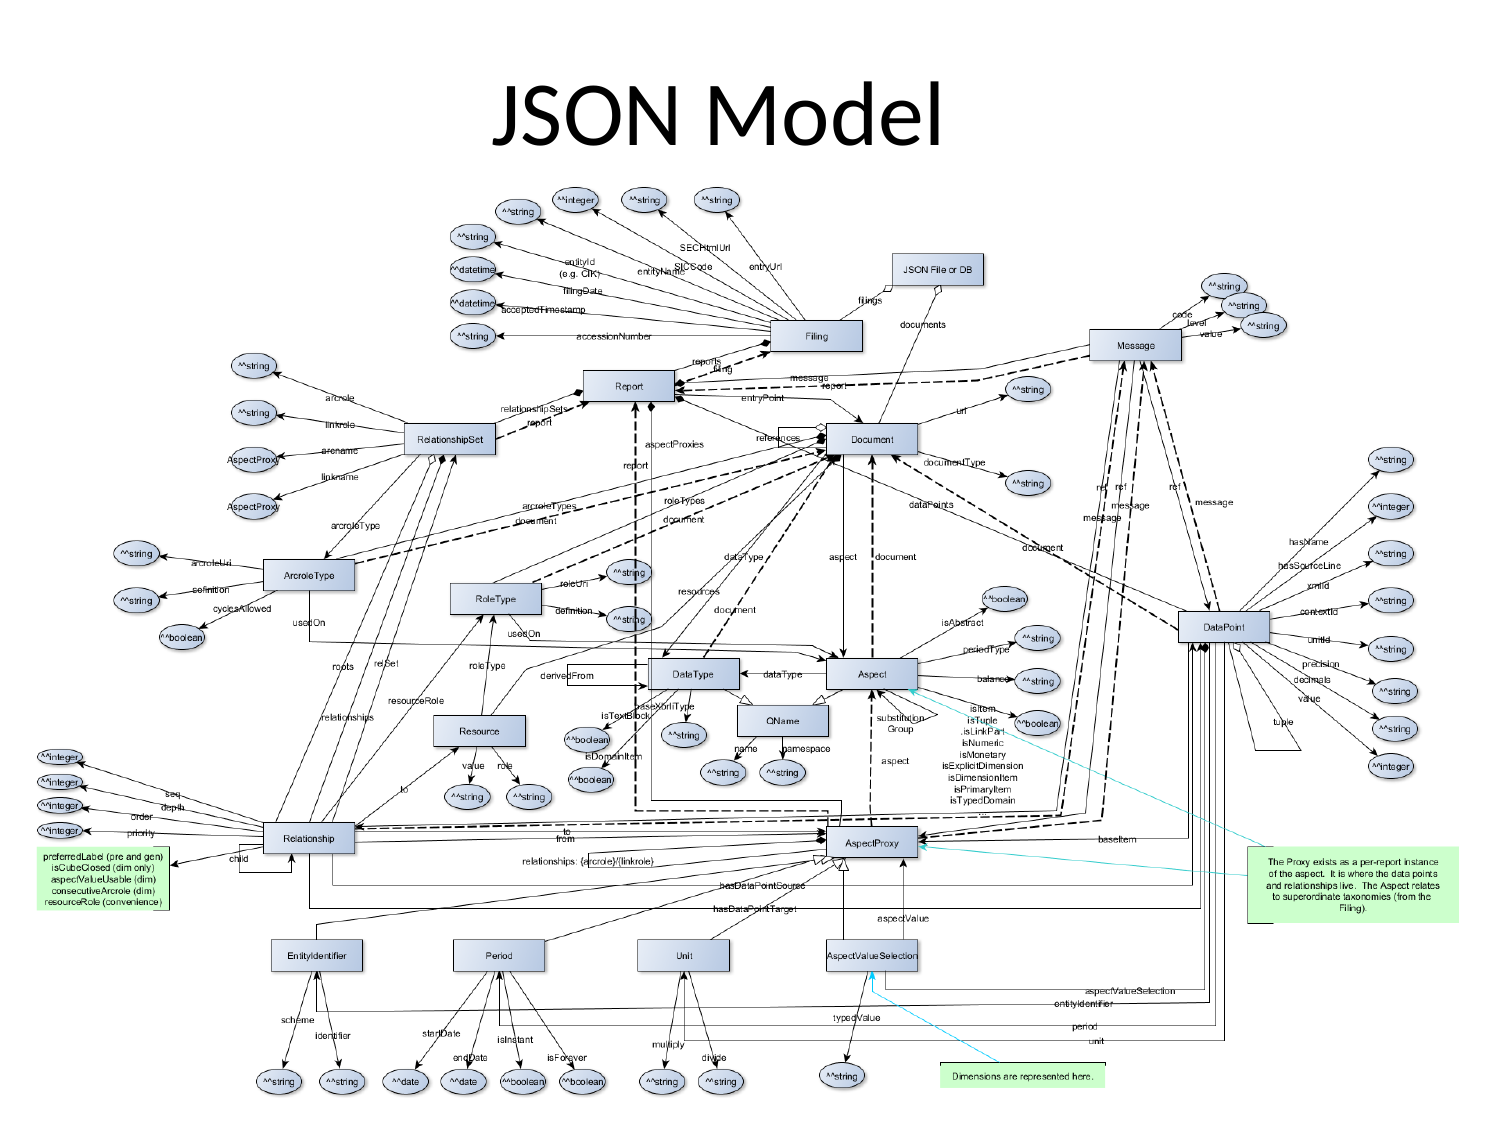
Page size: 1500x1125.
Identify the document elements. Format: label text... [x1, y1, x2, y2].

picture [24, 174, 1470, 1105]
text_box JSON Model [112, 0, 1325, 174]
